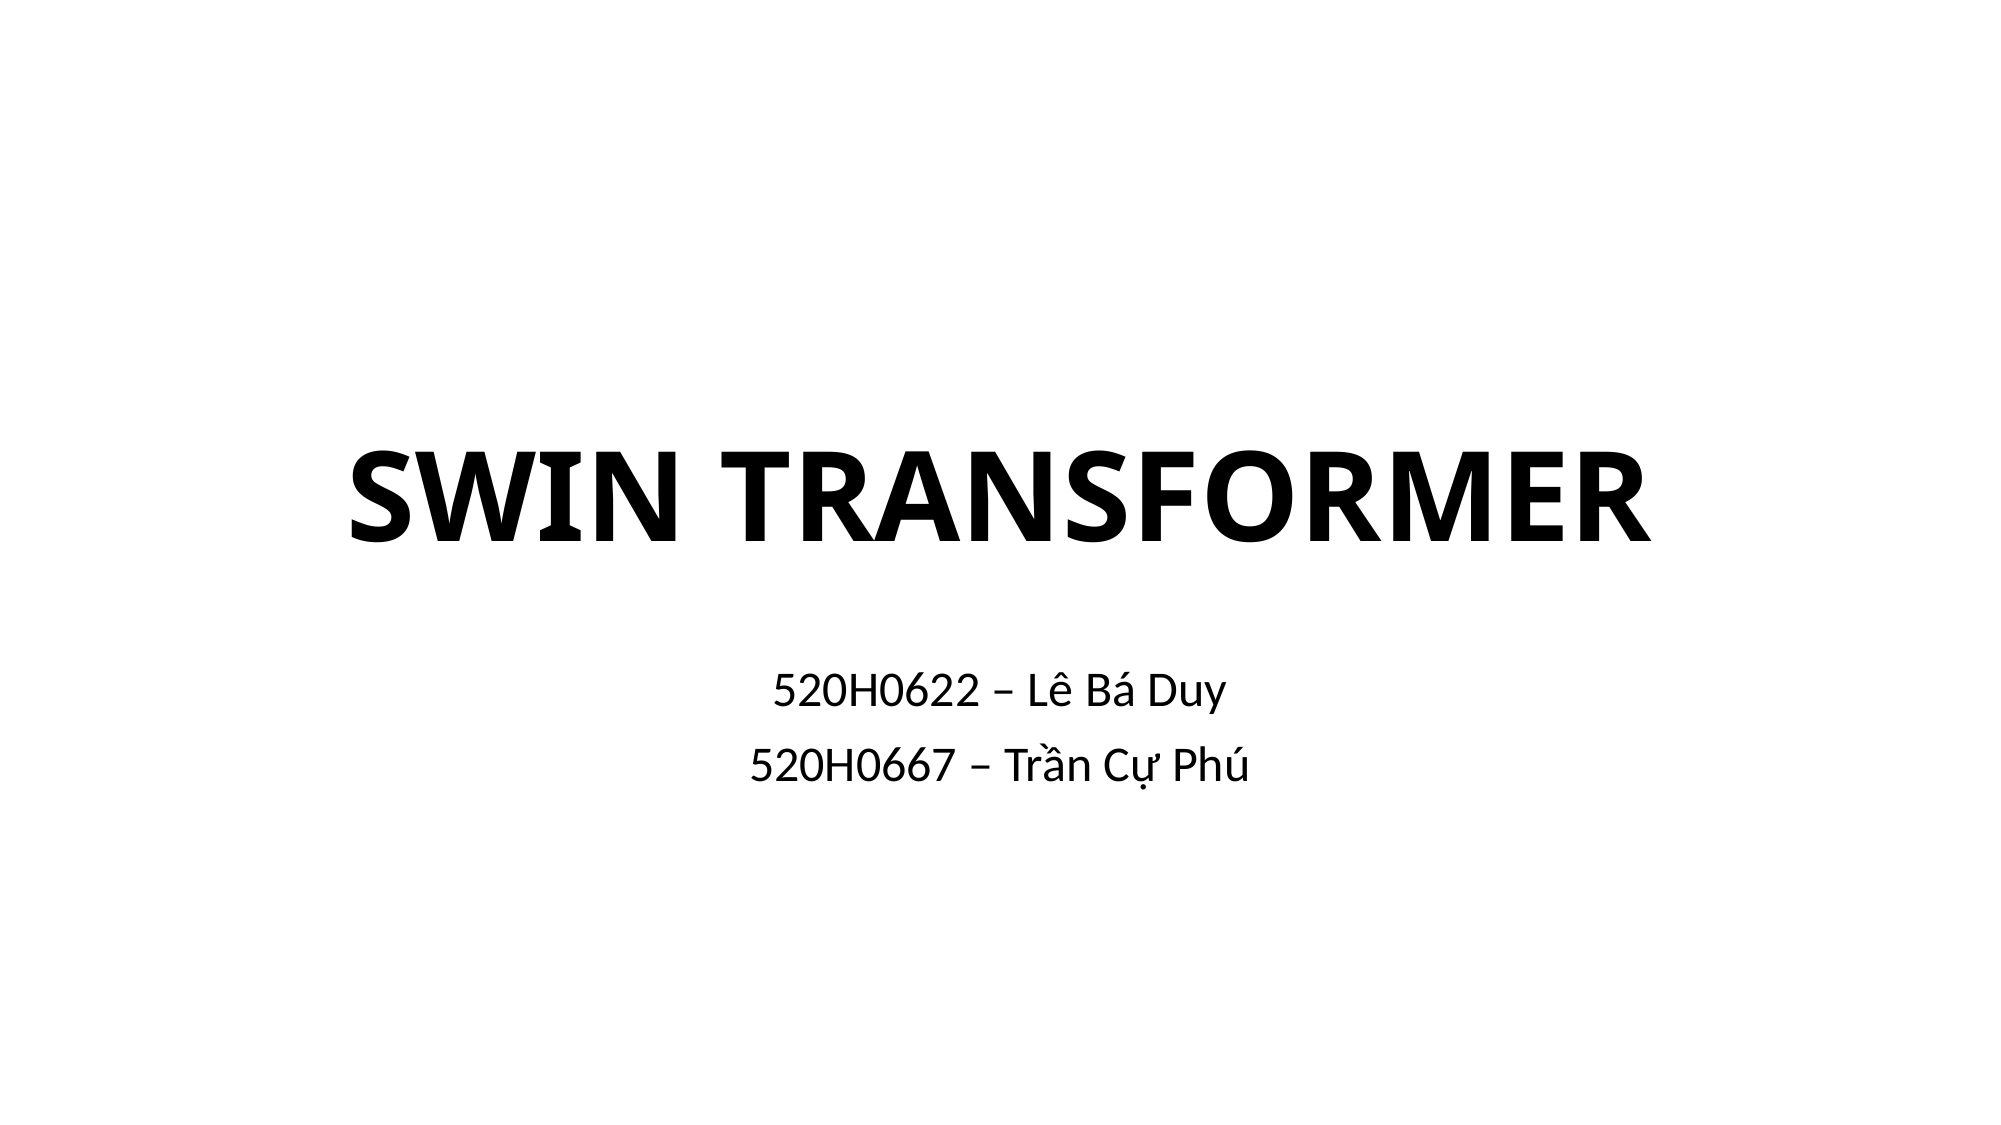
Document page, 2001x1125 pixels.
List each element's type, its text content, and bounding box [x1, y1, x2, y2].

subtitle 520H0622 – Lê Bá Duy 520H0667 – Trần Cự Phú [249, 656, 1750, 863]
title SWIN TRANSFORMER [249, 184, 1750, 576]
